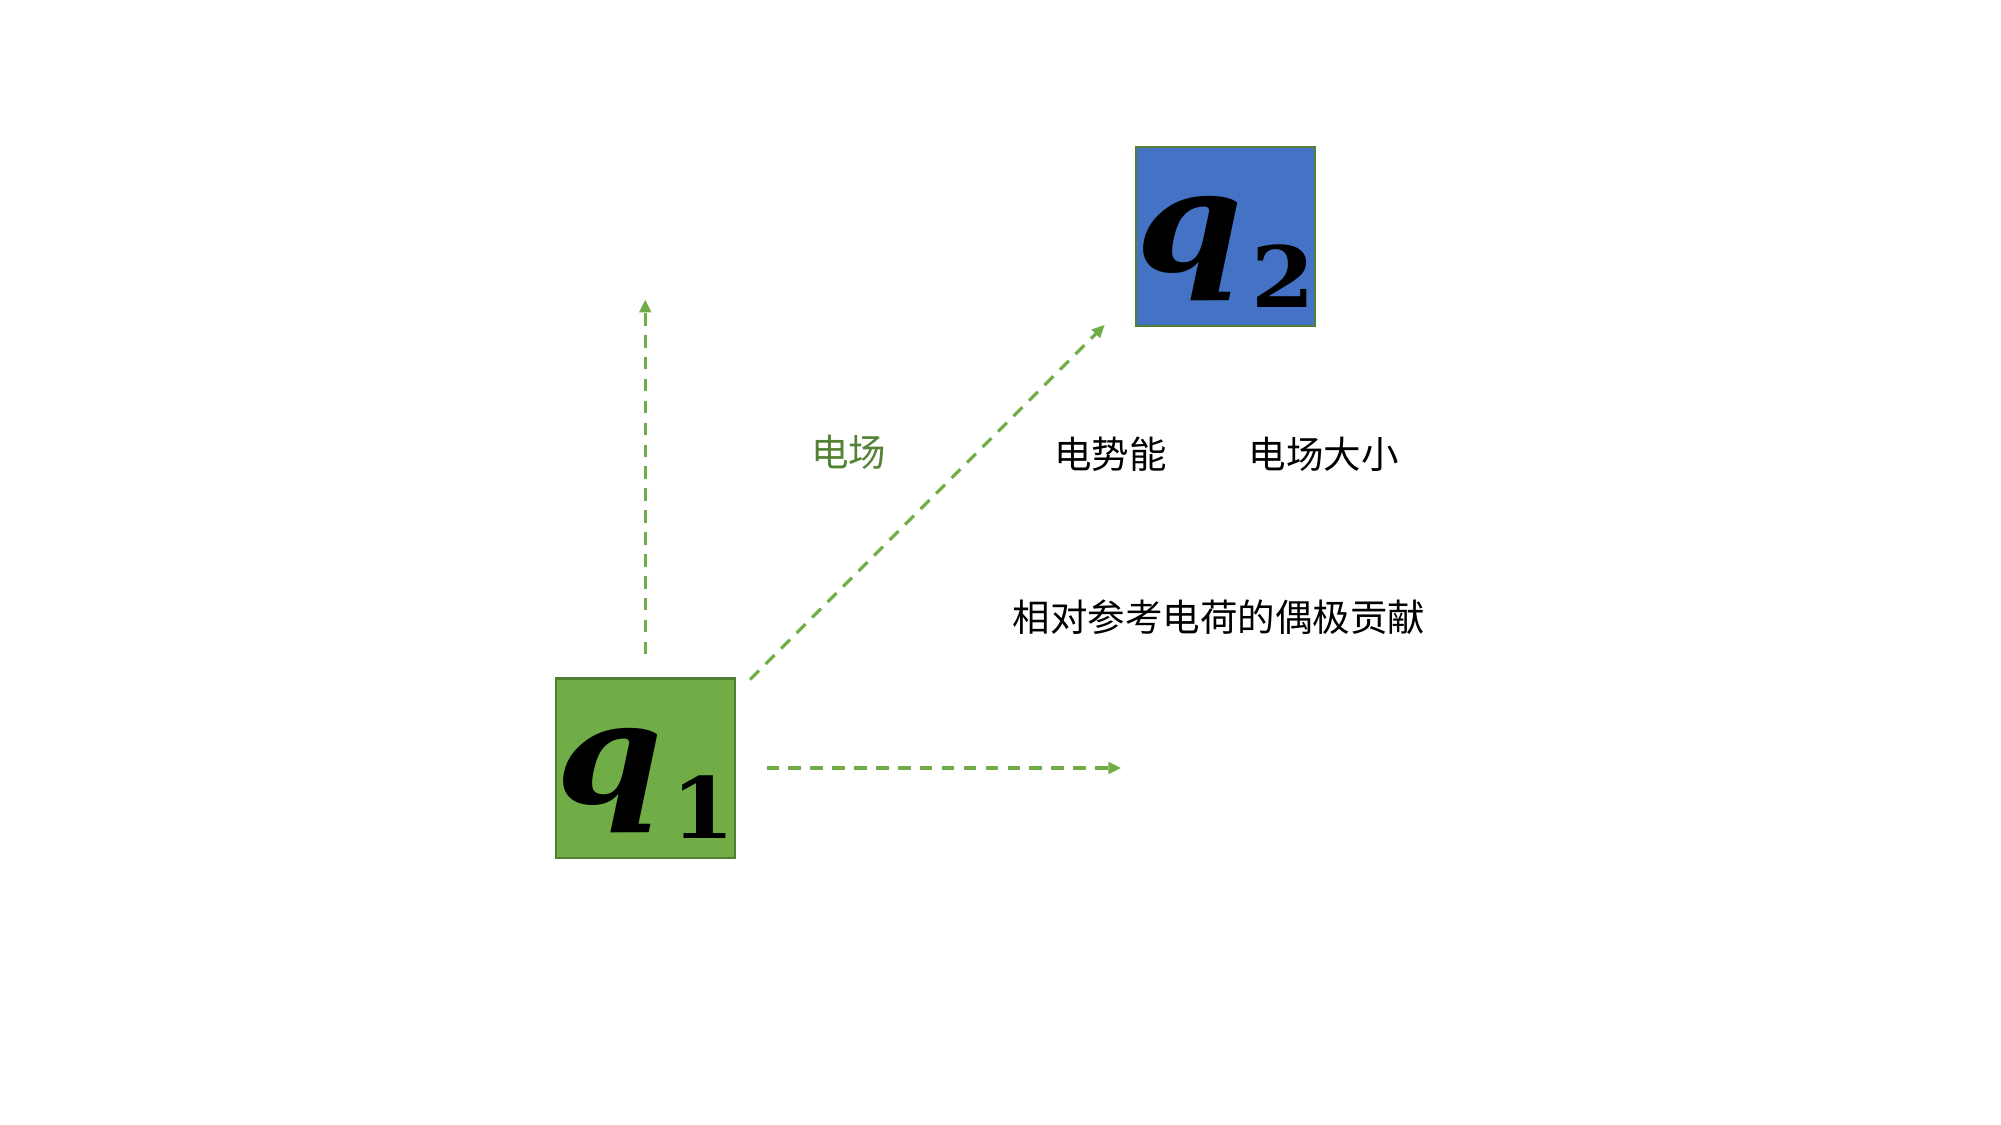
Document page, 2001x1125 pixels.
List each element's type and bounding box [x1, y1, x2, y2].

text_box [750, 325, 1105, 680]
